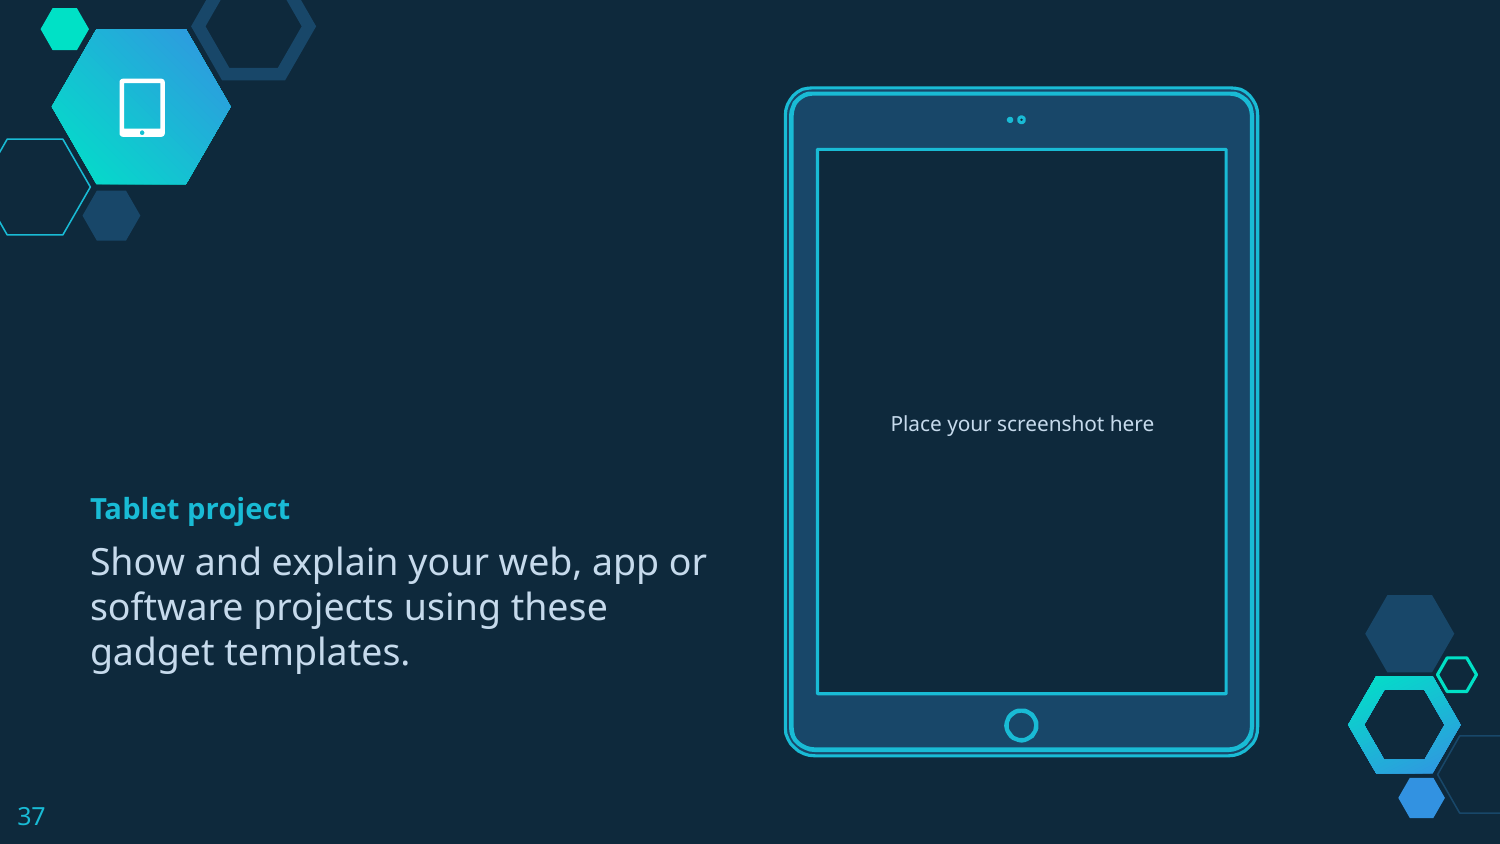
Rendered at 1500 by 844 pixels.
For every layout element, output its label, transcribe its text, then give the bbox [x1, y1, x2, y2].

text_box [785, 87, 1258, 756]
text_box [119, 78, 165, 137]
list Tablet project Show and explain your web, app or software projects using these gadget templates. [75, 242, 748, 689]
slide_number 37 [2, 785, 93, 844]
text_box Place your screenshot here [817, 149, 1227, 697]
